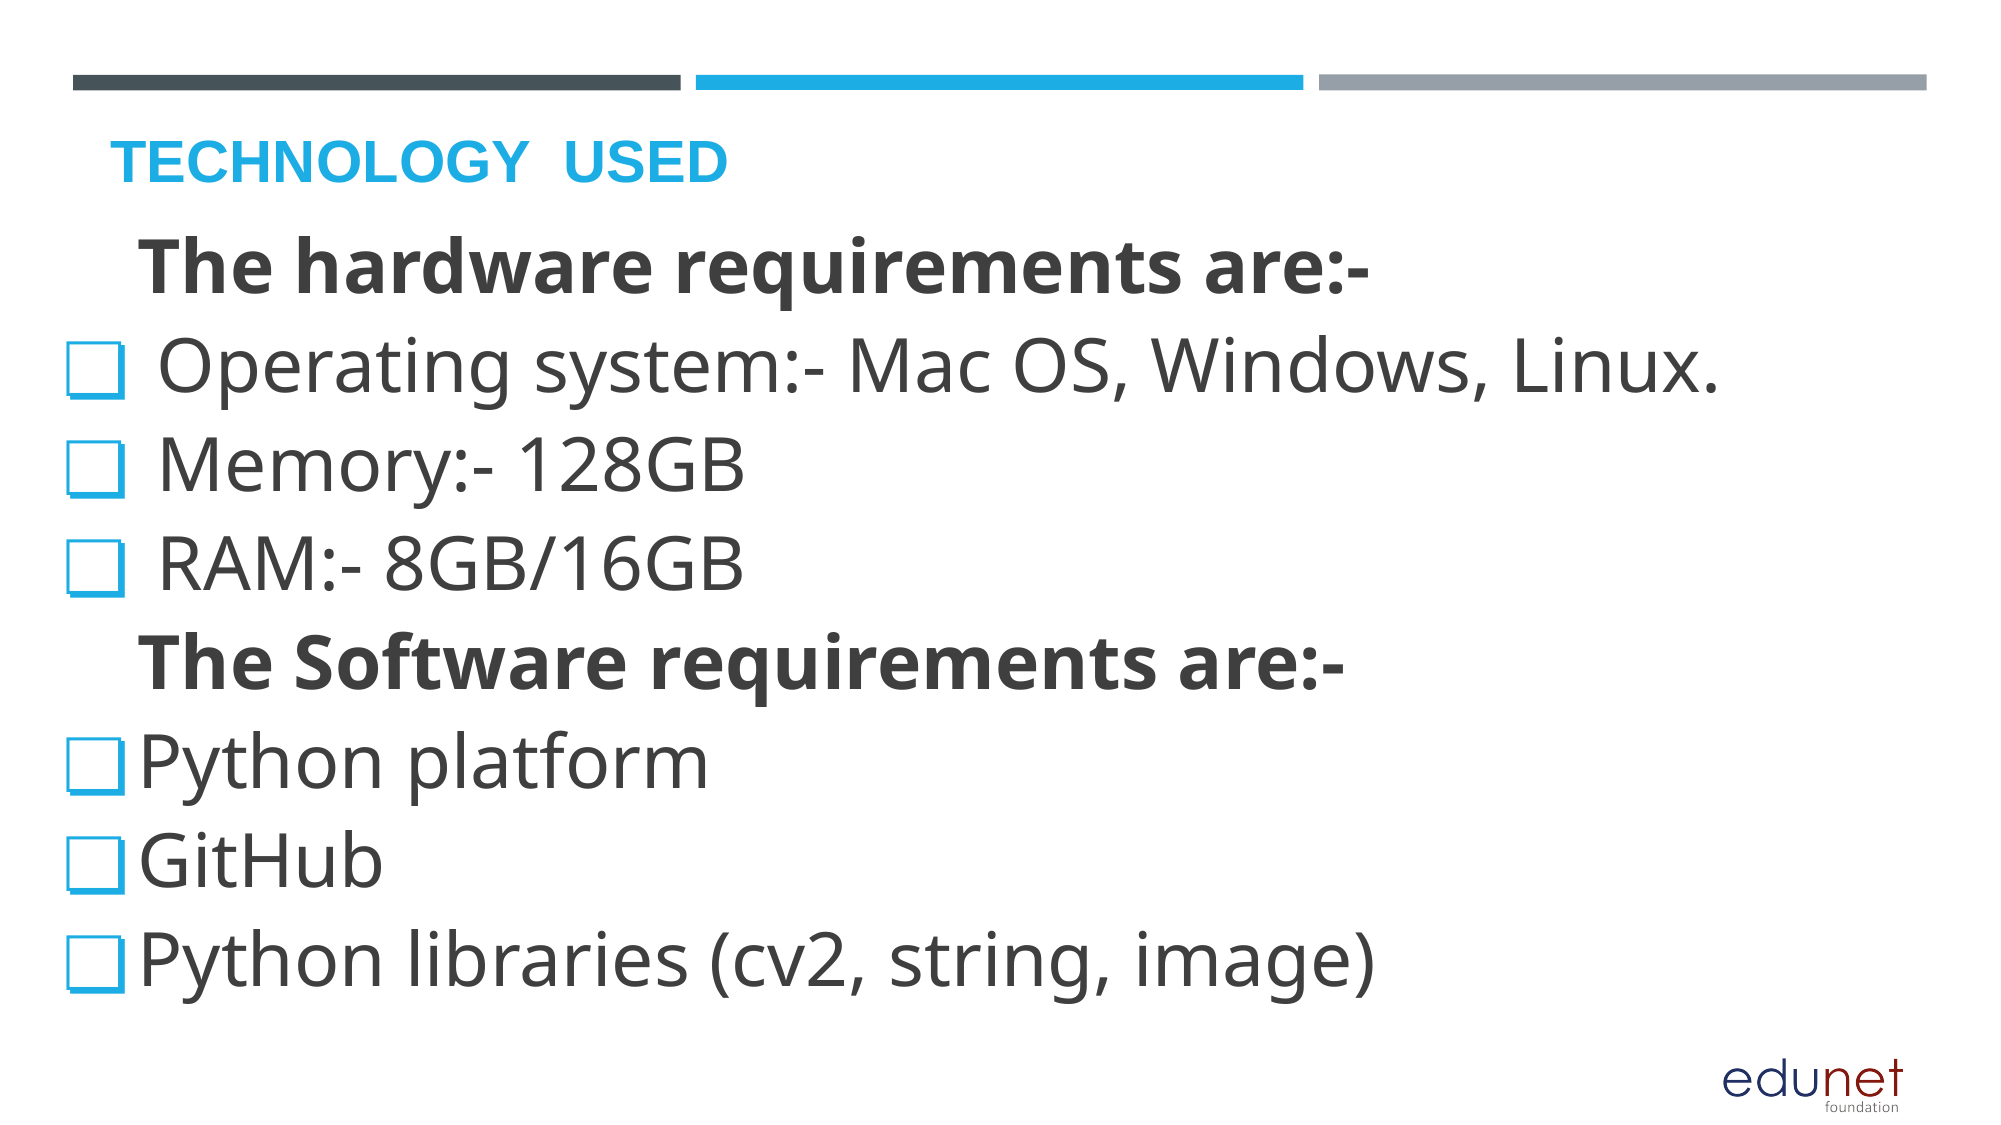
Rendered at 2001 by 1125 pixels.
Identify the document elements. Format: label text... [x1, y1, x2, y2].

list The hardware requirements are:- Operating system:- Mac OS, Windows, Linux. Memory:- 128GB RAM:- 8GB/16GB The Software requirements are:- Python platform GitHub Python libraries (cv2, string, image) [47, 202, 1953, 1115]
title TECHNOLOGY USED [95, 115, 1905, 202]
